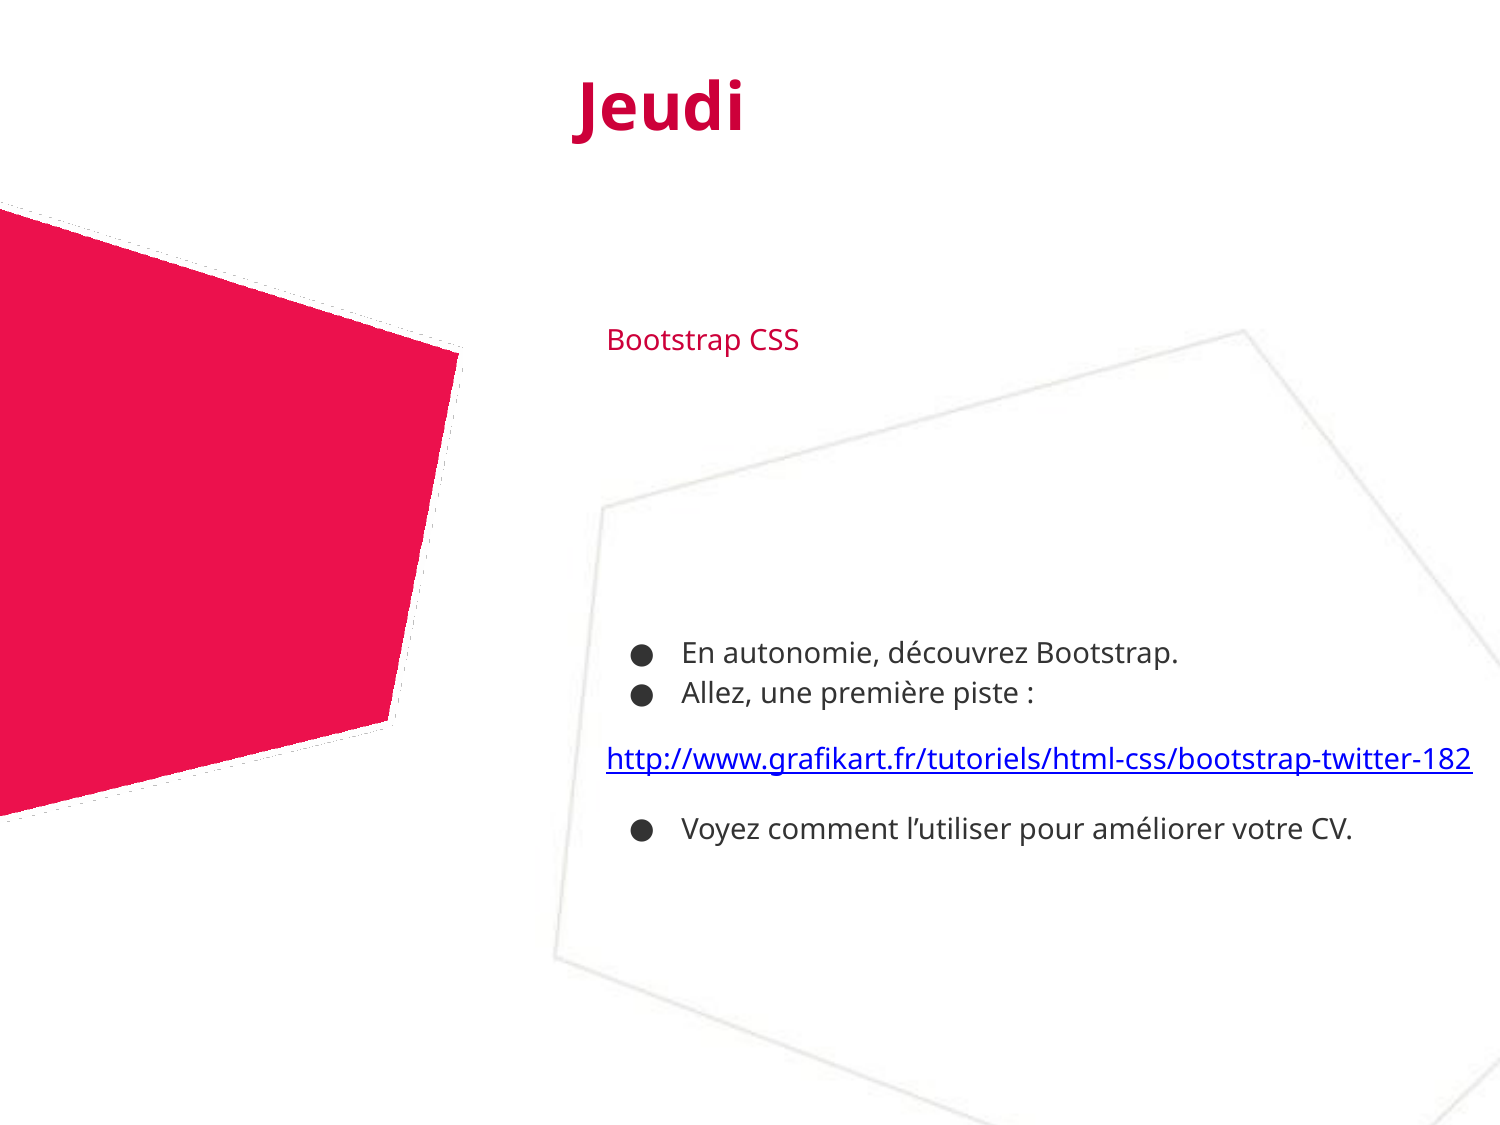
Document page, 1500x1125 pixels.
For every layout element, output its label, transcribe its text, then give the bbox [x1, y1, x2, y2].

picture [0, 190, 463, 869]
picture [534, 313, 1500, 1125]
text_box Jeudi [562, 56, 1354, 140]
